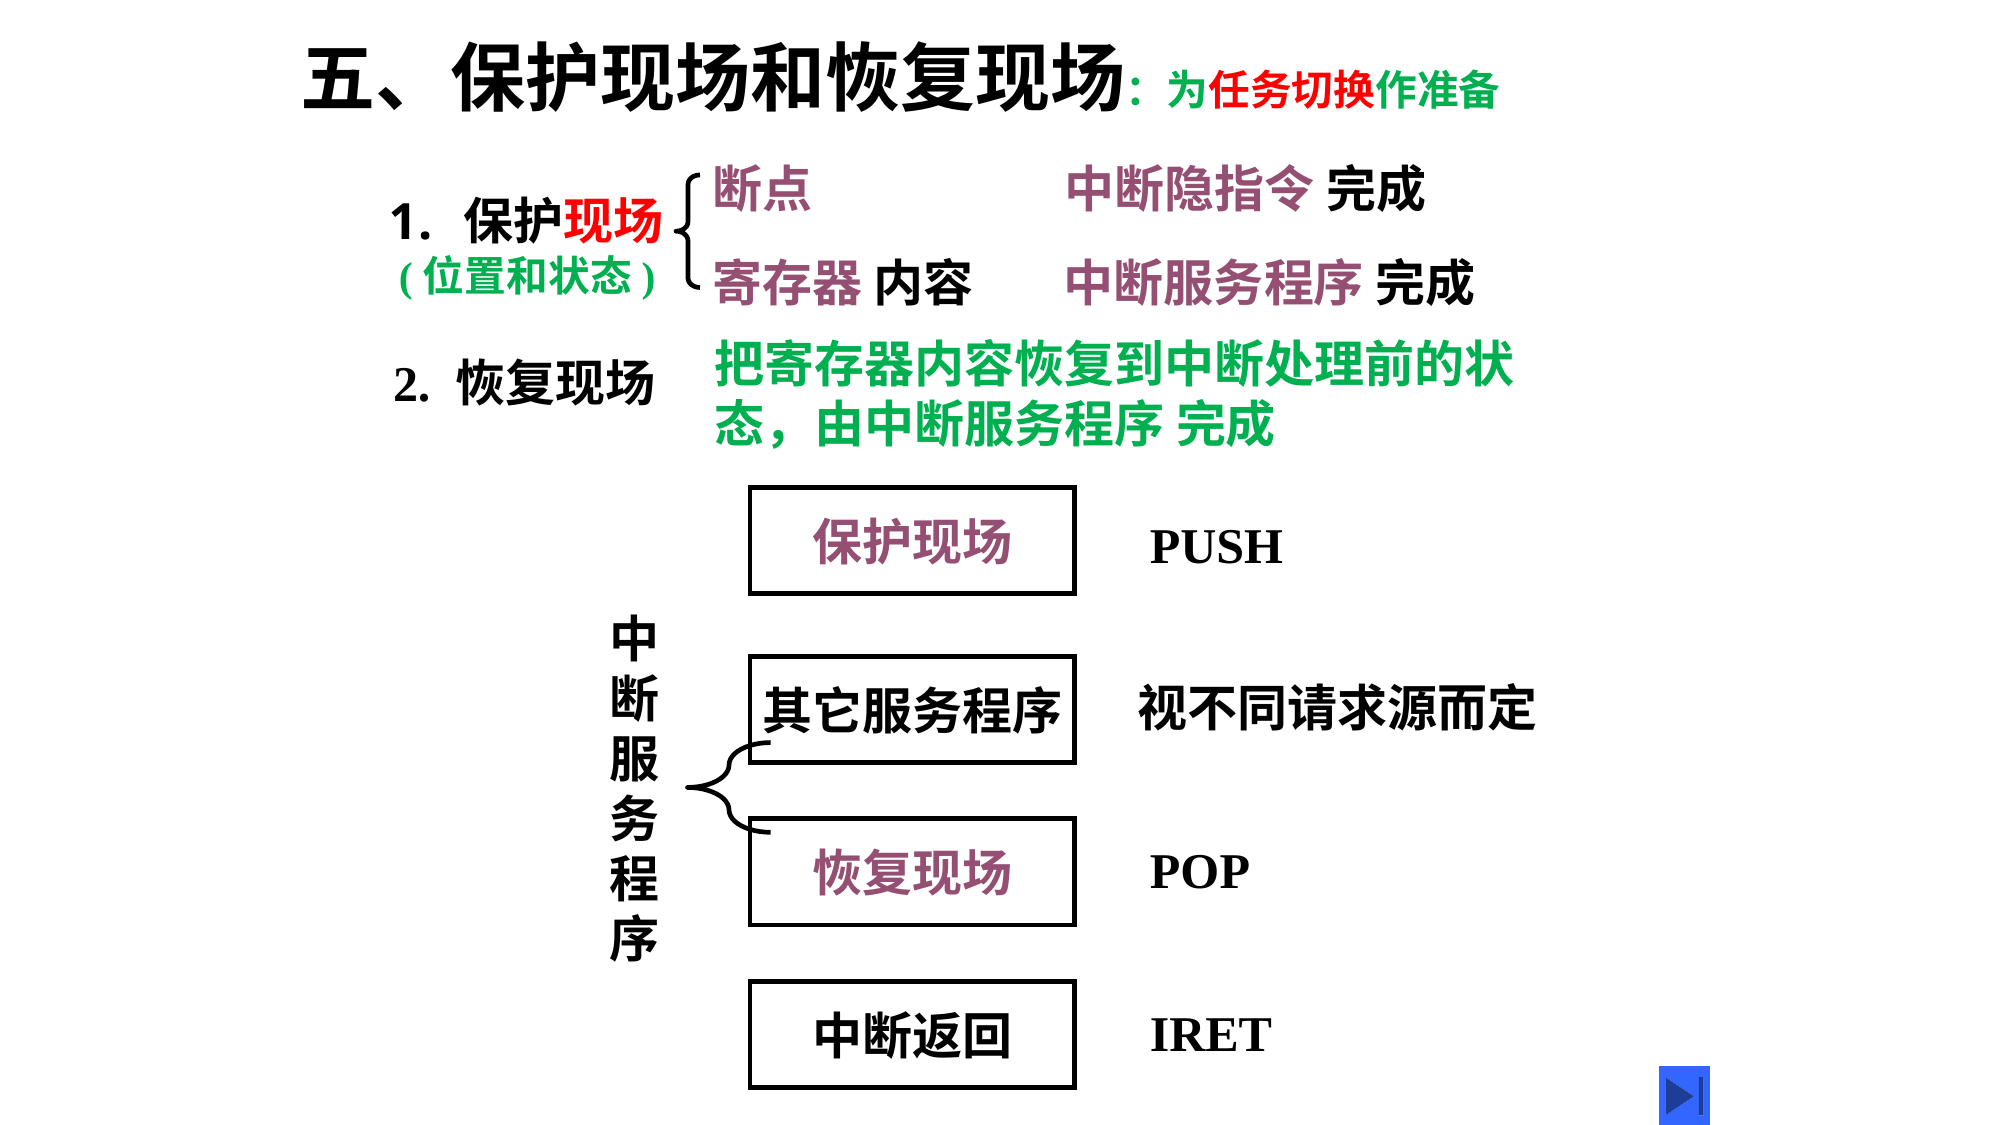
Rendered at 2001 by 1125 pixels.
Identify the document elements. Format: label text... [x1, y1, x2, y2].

text_box 中断服务程序 完成 [1064, 237, 1689, 325]
text_box 2. 恢复现场 [393, 337, 694, 425]
text_box [1659, 1066, 1710, 1125]
text_box IRET [1149, 987, 1463, 1075]
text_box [712, 149, 1038, 325]
text_box POP [1149, 824, 1463, 913]
text_box 中断返回 [750, 981, 1075, 1088]
text_box [676, 174, 700, 288]
text_box 视不同请求源而定 [1137, 662, 1563, 750]
text_box 中断隐指令 完成 [1049, 149, 1588, 225]
text_box 五、保护现场和恢复现场：为任务切换作准备 [300, 37, 1573, 114]
text_box 把寄存器内容恢复到中断处理前的状态，由中断服务程序 完成 [699, 324, 1563, 460]
text_box PUSH [1149, 499, 1463, 588]
text_box [687, 742, 771, 833]
text_box 恢复现场 [750, 818, 1075, 925]
text_box 保护现场 [750, 487, 1075, 594]
text_box 保护现场 (位置和状态) [388, 187, 676, 302]
text_box 其它服务程序 [750, 656, 1075, 763]
text_box 中 断 服 务 程 序 [594, 599, 675, 975]
